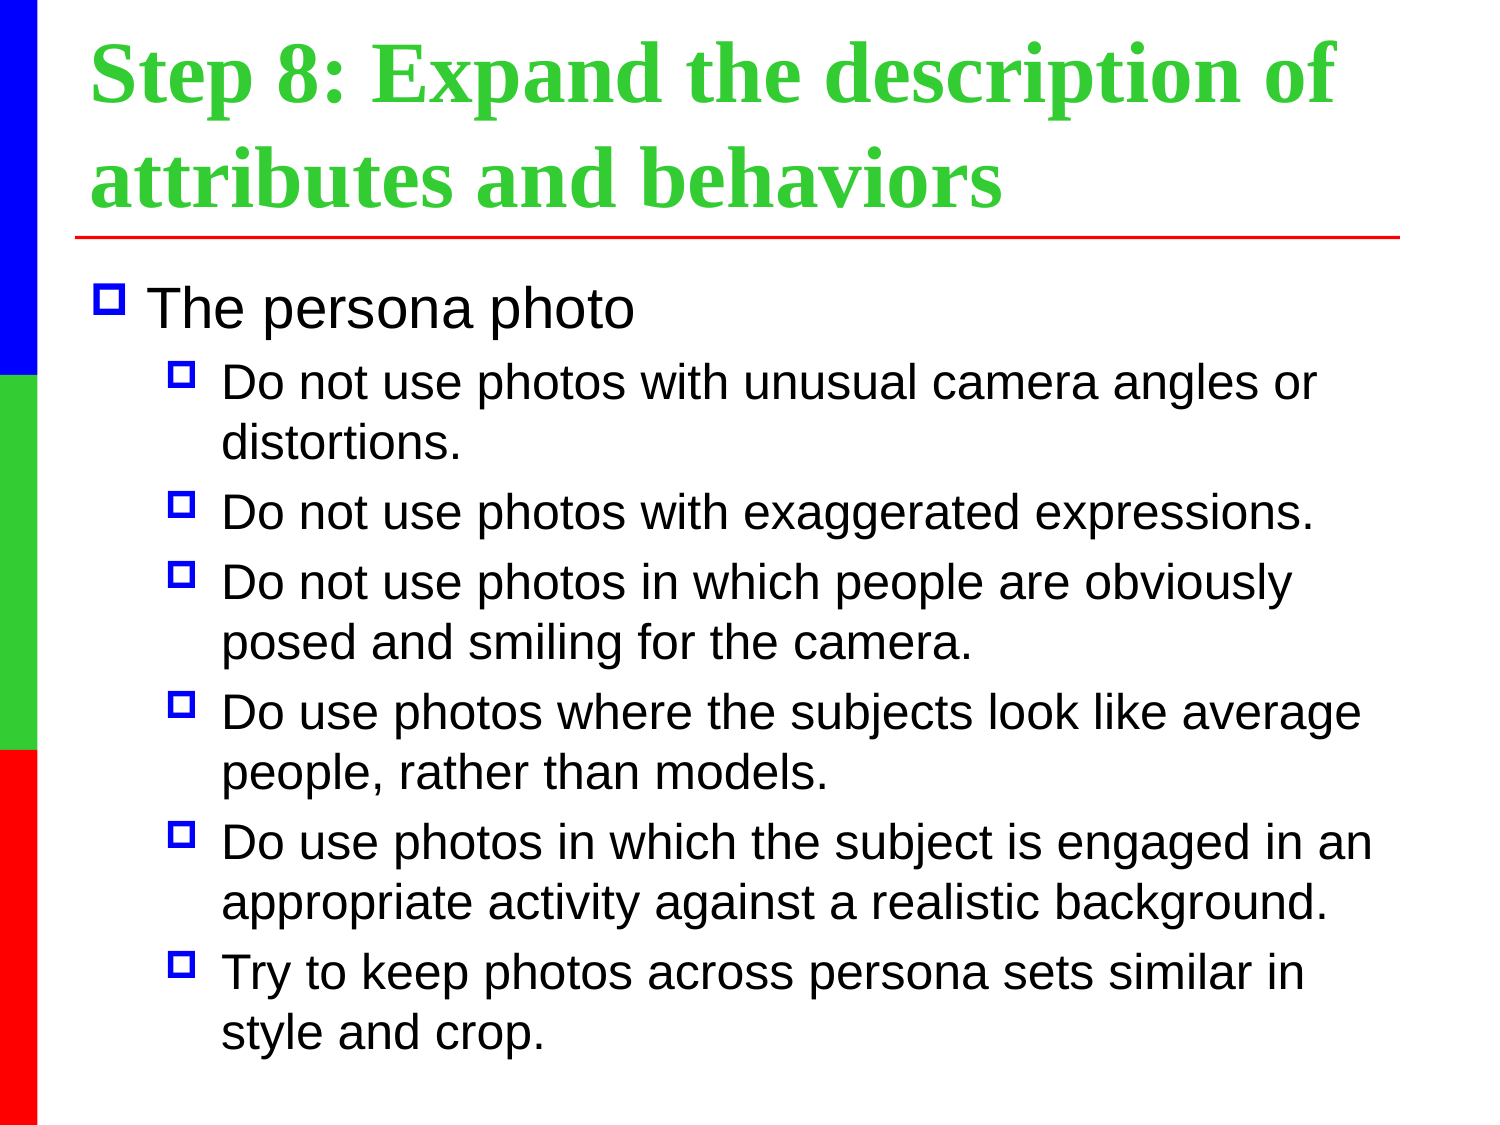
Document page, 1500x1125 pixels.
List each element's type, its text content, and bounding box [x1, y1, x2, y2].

title Step 8: Expand the description of attributes and behaviors [74, 45, 1426, 233]
text_box The persona photo Do not use photos with unusual camera angles or distortions. Do not use photos with exaggerated expressions. Do not use photos in which people are obviously posed and smiling for the camera. Do use photos where the subjects look like average people, rather than models. Do use photos in which the subject is engaged in an appropriate activity against a realistic background. Try to keep photos across persona sets similar in style and crop. [74, 262, 1425, 1006]
